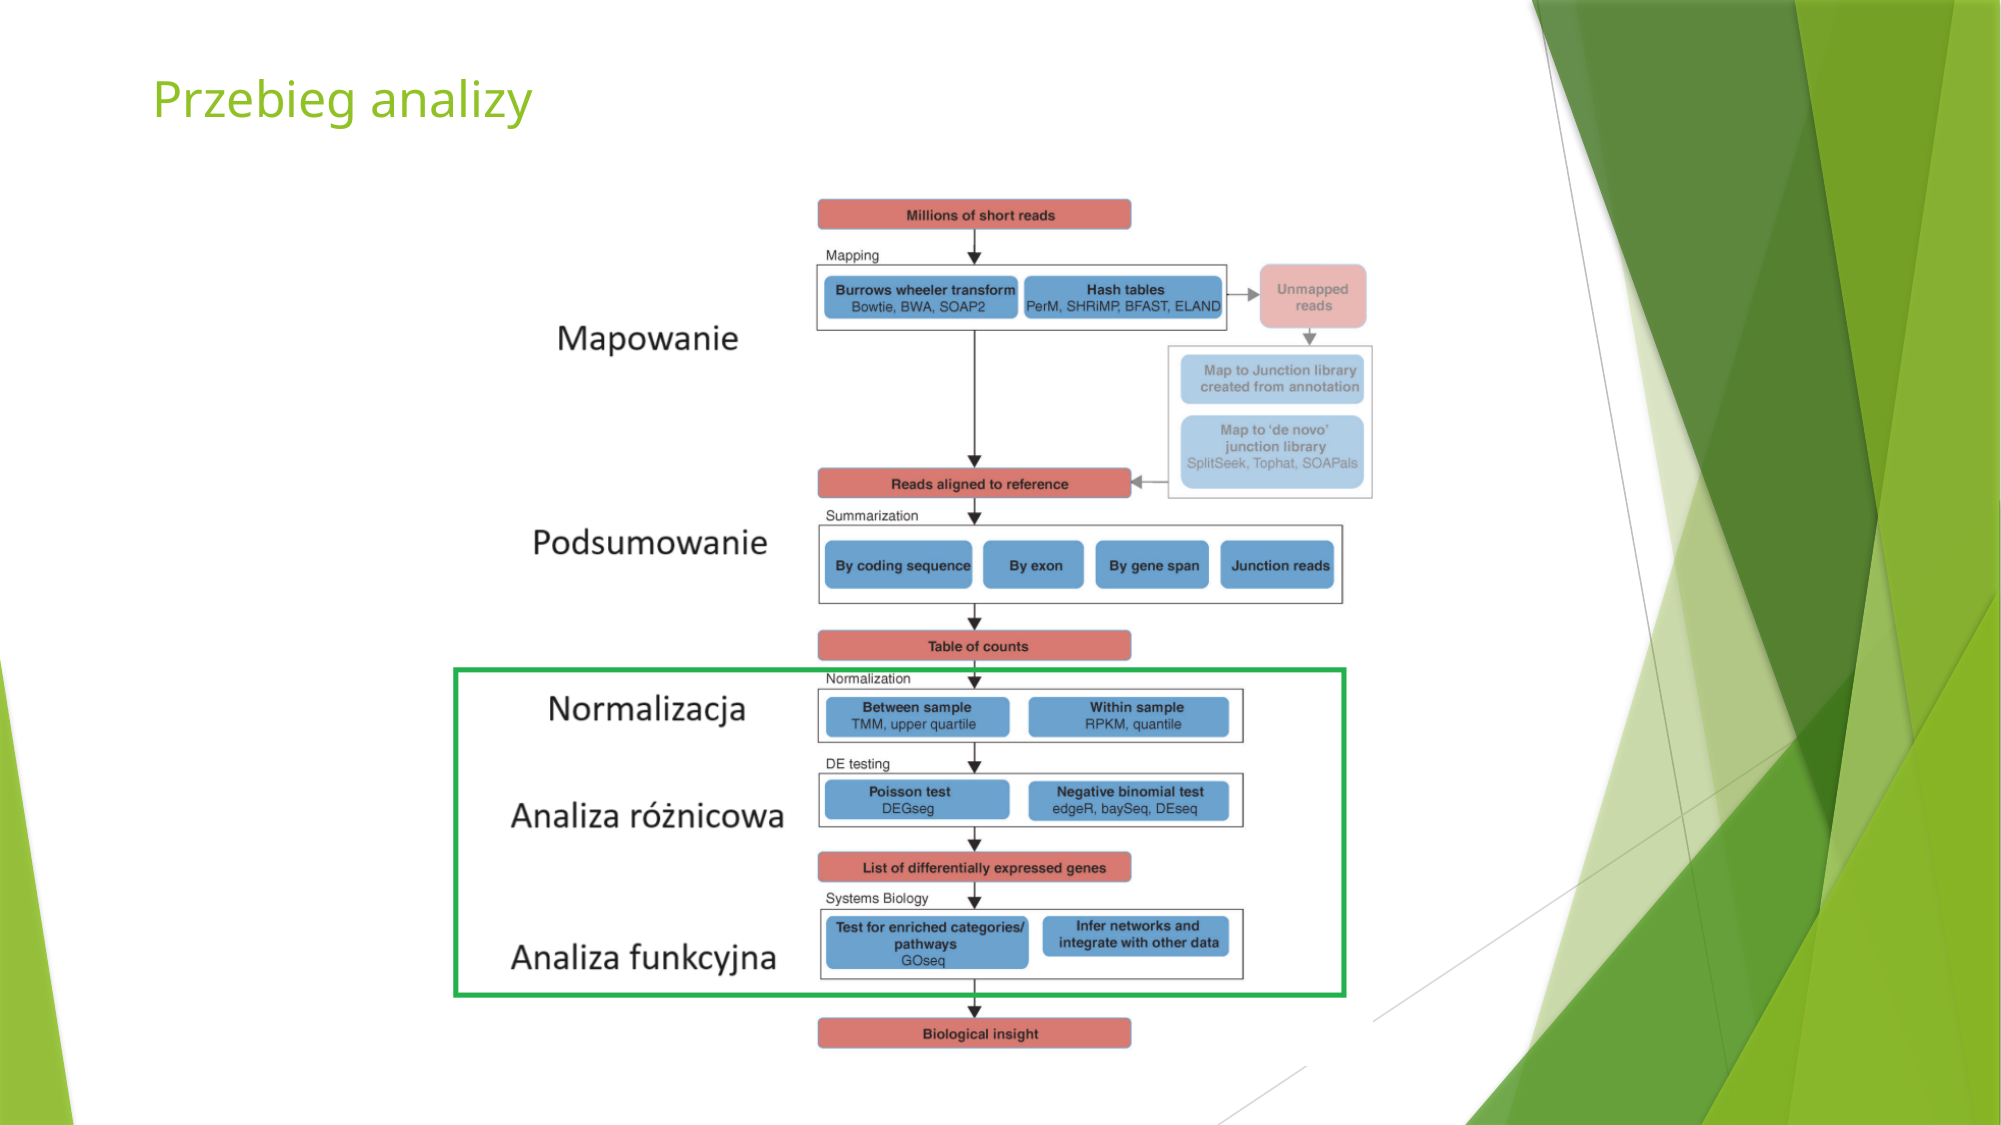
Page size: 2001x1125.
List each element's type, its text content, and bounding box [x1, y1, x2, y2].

picture [383, 187, 1374, 1066]
title Przebieg analizy [137, 59, 1863, 157]
